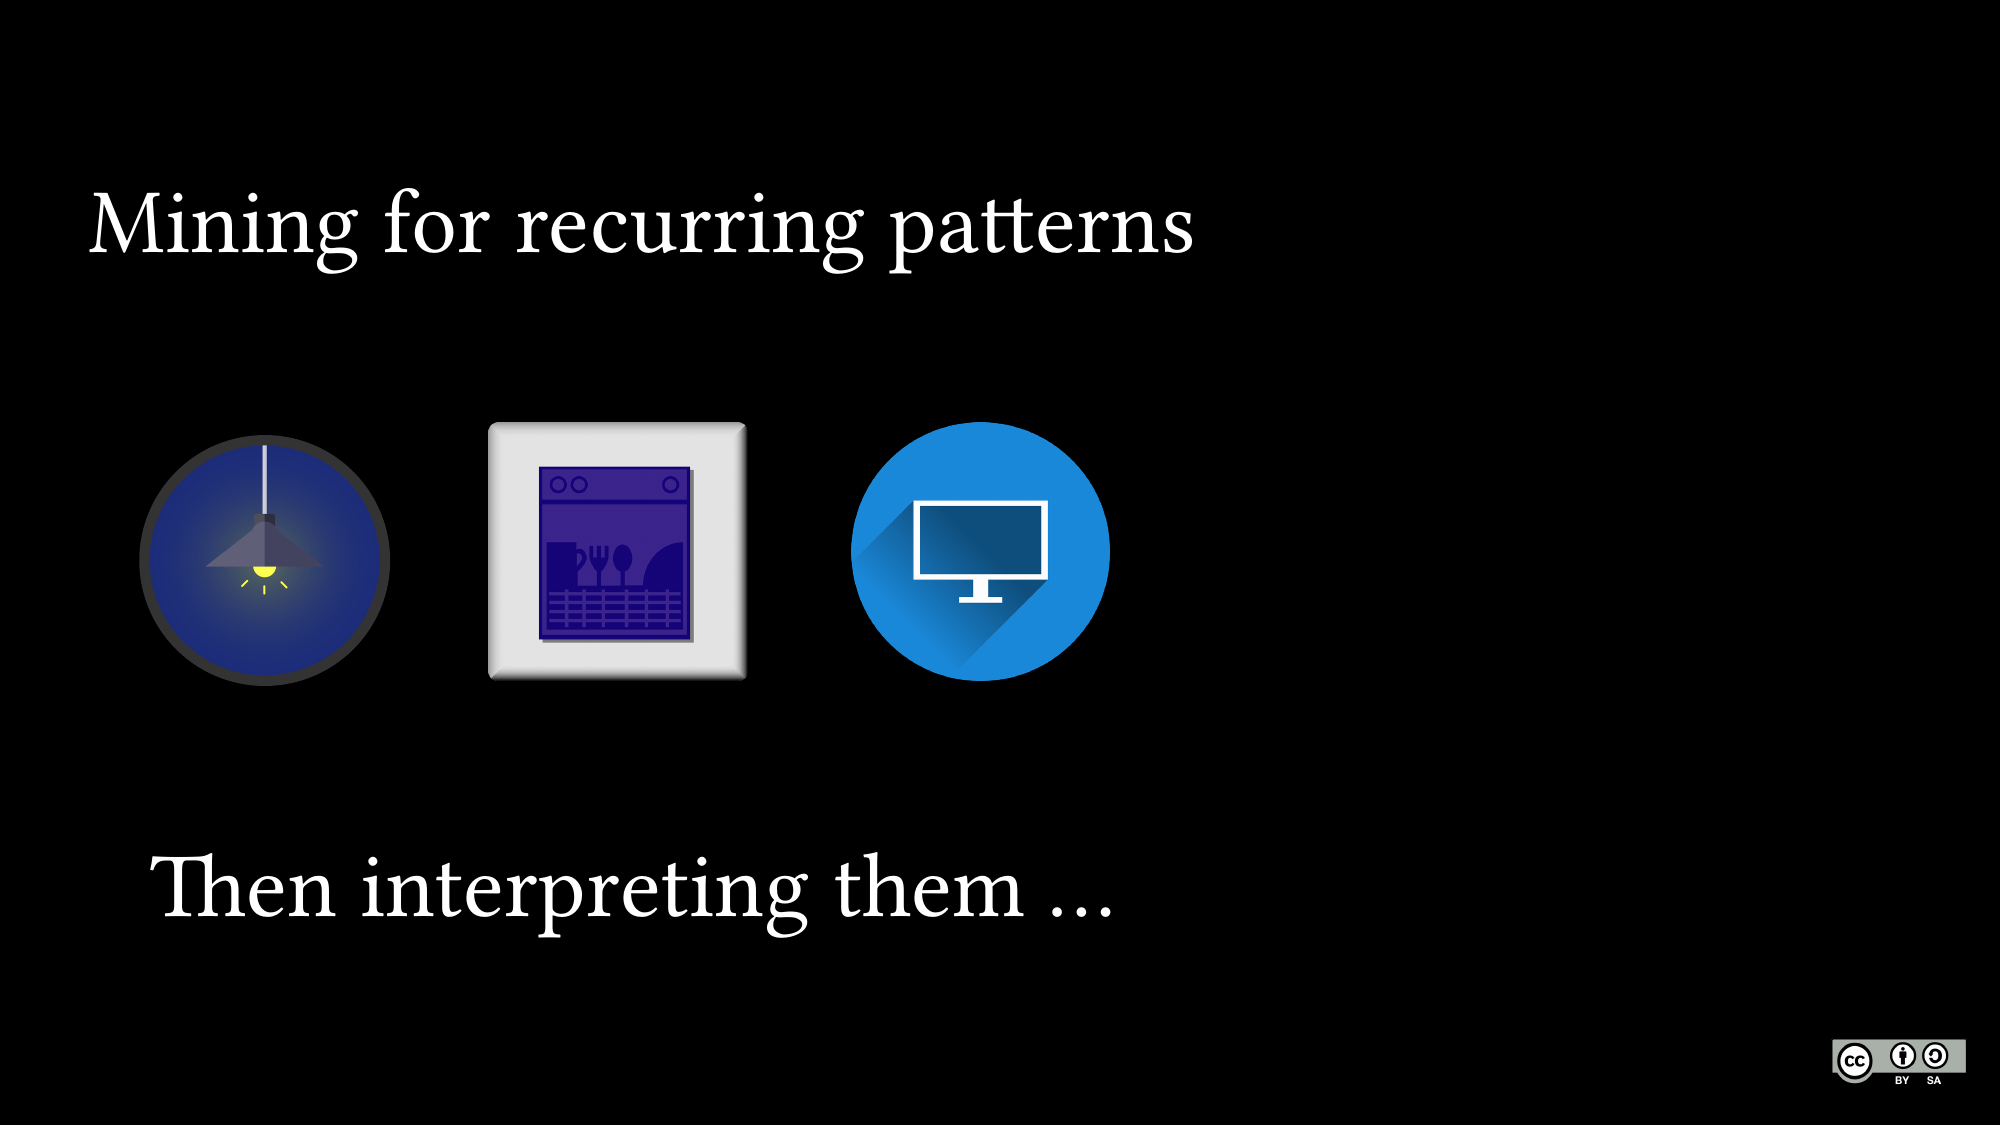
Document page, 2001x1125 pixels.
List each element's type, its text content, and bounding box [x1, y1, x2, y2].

text_box Mining for recurring patterns [74, 98, 1297, 279]
picture [488, 422, 748, 681]
picture [144, 440, 385, 681]
picture [851, 422, 1110, 681]
picture [1831, 1038, 1967, 1087]
text_box Then interpreting them … [136, 762, 1359, 943]
